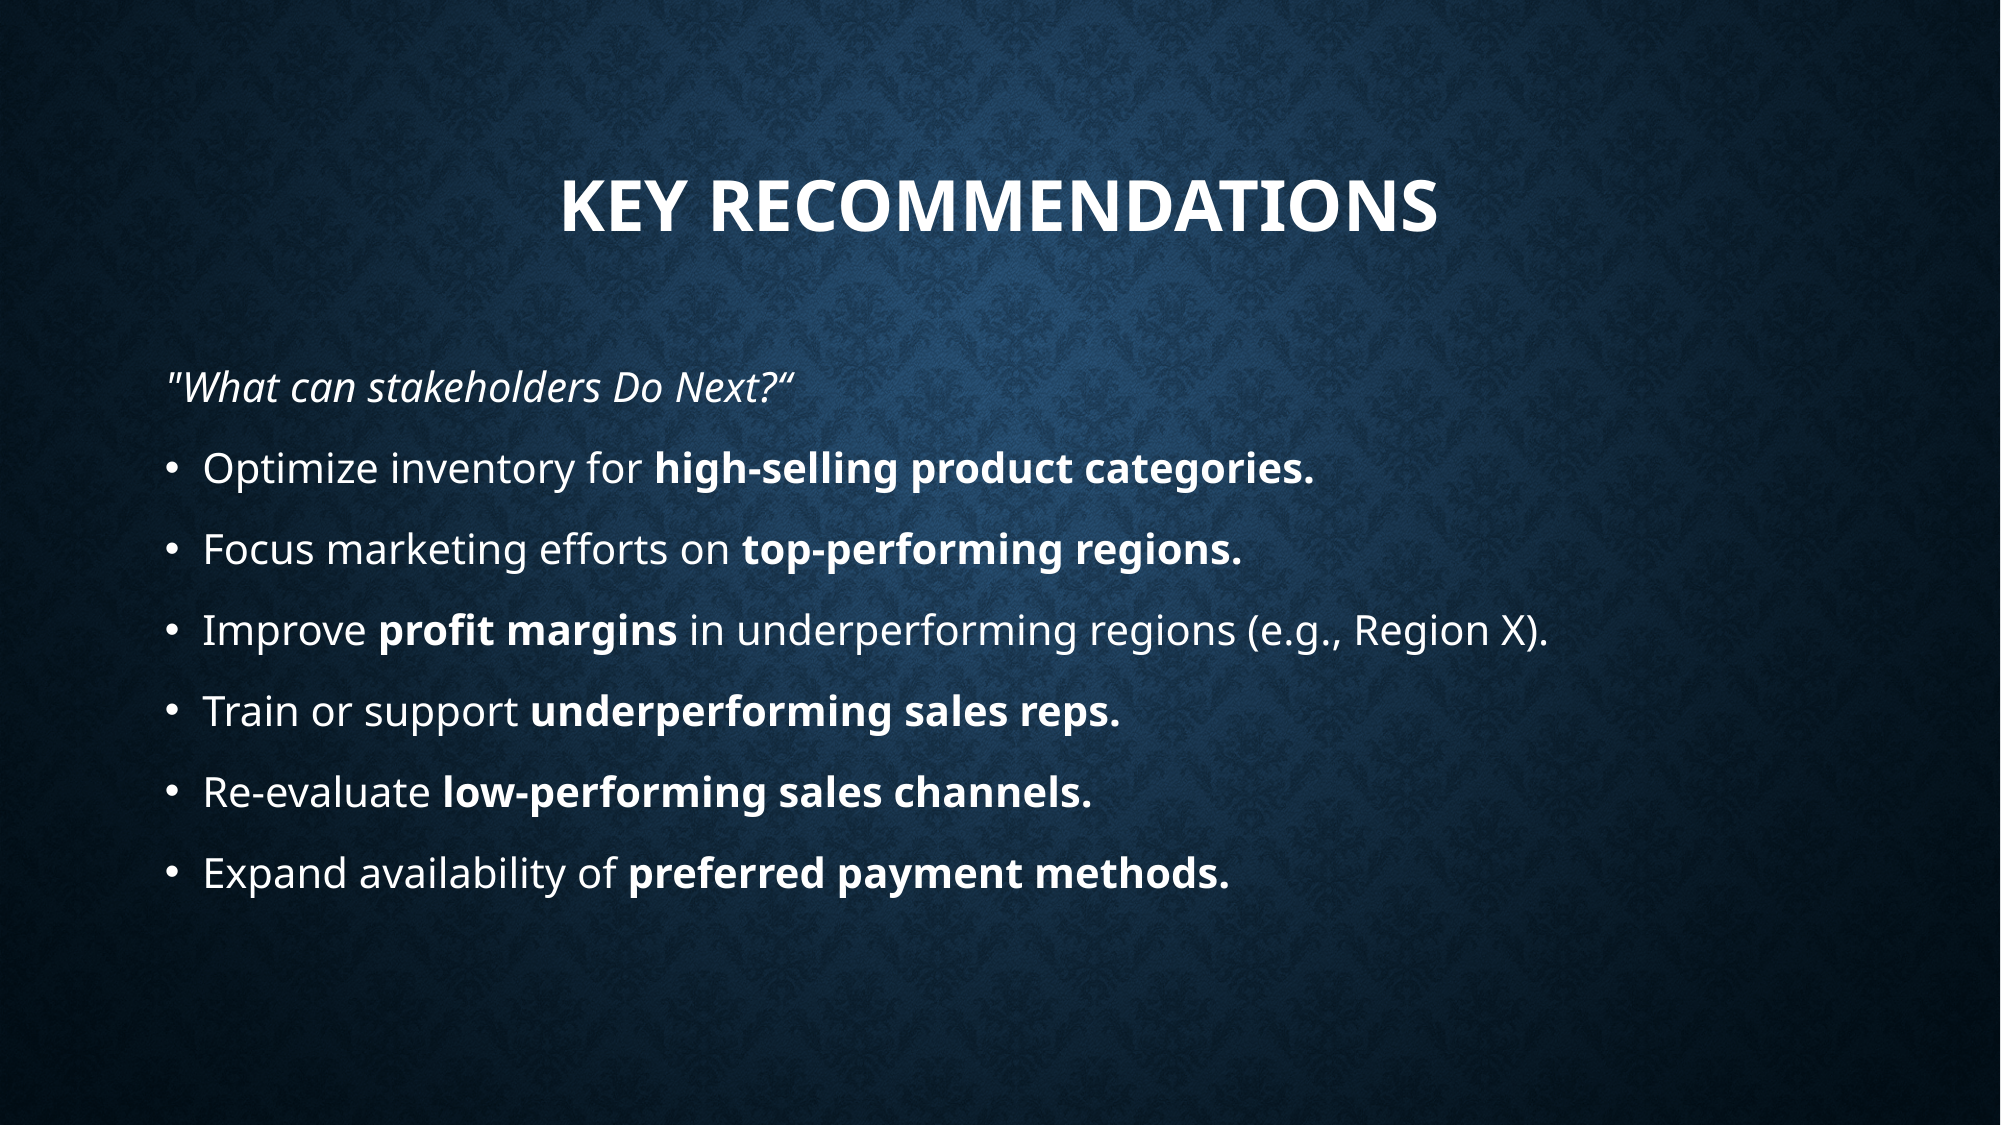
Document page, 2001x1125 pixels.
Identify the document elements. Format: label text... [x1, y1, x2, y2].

title Key Recommendations [149, 99, 1849, 318]
list "What can stakeholders Do Next?“ Optimize inventory for high-selling product categories. Focus marketing efforts on top-performing regions. Improve profit margins in underperforming regions (e.g., Region X). Train or support underperforming sales reps. Re-evaluate low-performing sales channels. Expand availability of preferred payment methods. [149, 343, 1849, 950]
